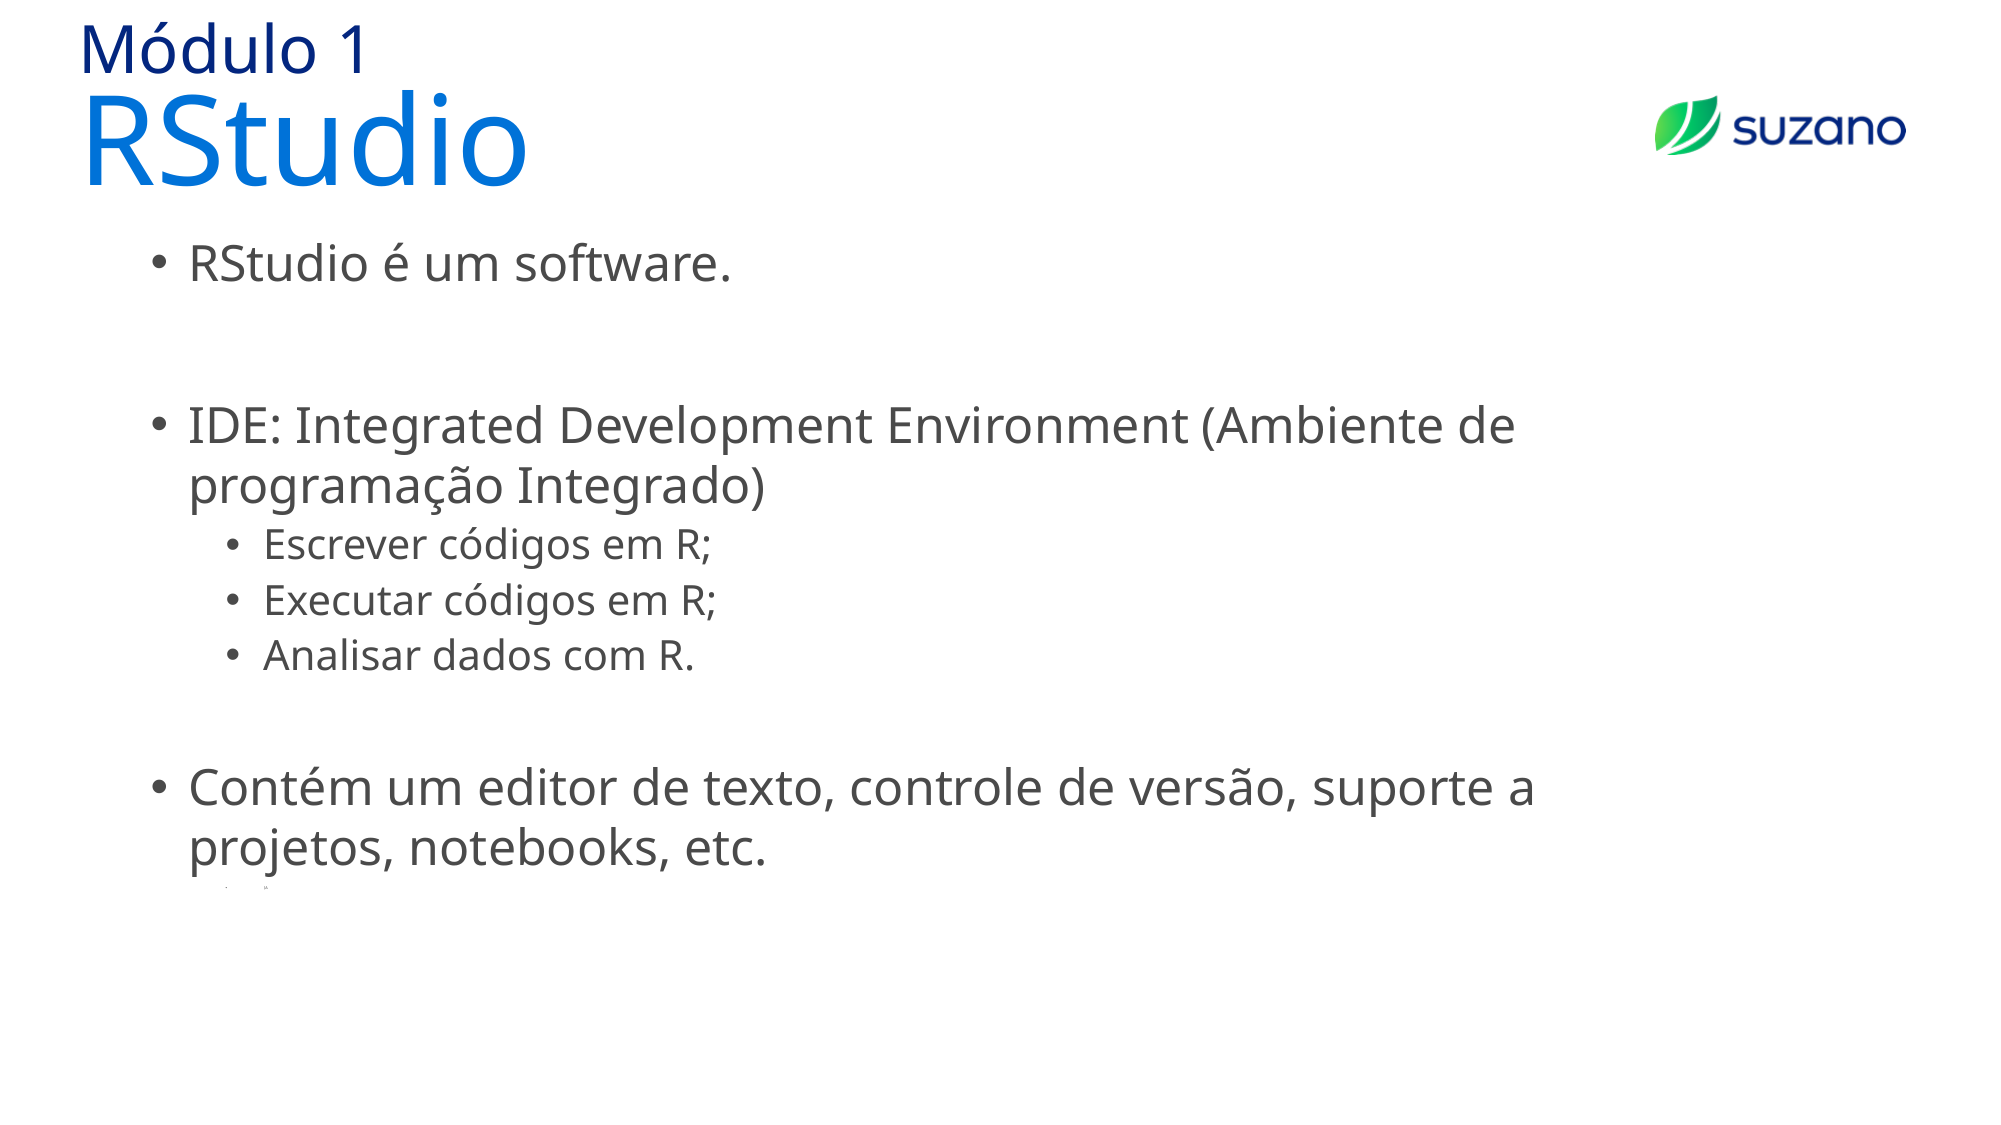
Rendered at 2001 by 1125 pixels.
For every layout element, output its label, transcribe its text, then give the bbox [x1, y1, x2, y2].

picture [1655, 95, 1906, 155]
text_box RStudio [63, 135, 968, 172]
text_box RStudio é um software. IDE: Integrated Development Environment (Ambiente de programação Integrado) Escrever códigos em R; Executar códigos em R; Analisar dados com R. Contém um editor de texto, controle de versão, suporte a projetos, notebooks, etc. (A [135, 224, 1763, 963]
text_box Módulo 1 [63, 0, 968, 135]
